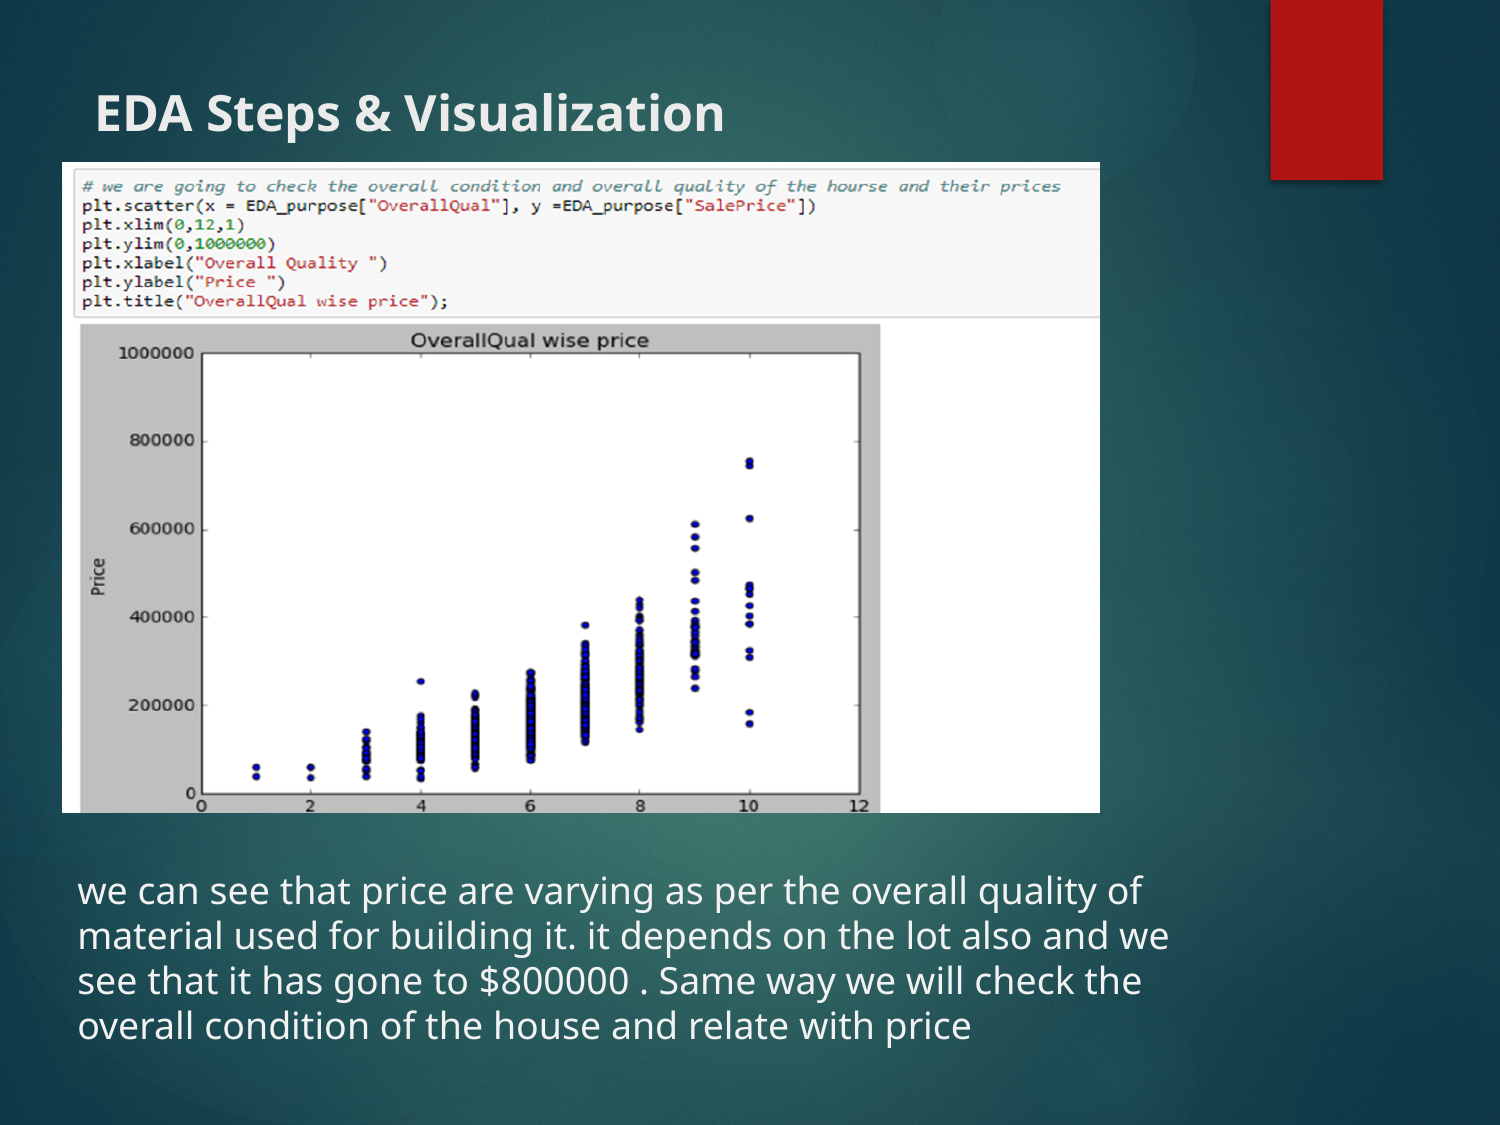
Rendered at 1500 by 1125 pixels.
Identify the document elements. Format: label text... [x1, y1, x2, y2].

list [62, 162, 1101, 813]
text_box we can see that price are varying as per the overall quality of material used for building it. it depends on the lot also and we see that it has gone to $800000 . Same way we will check the overall condition of the house and relate with price [62, 859, 1221, 1055]
title EDA Steps & Visualization [79, 74, 1238, 188]
